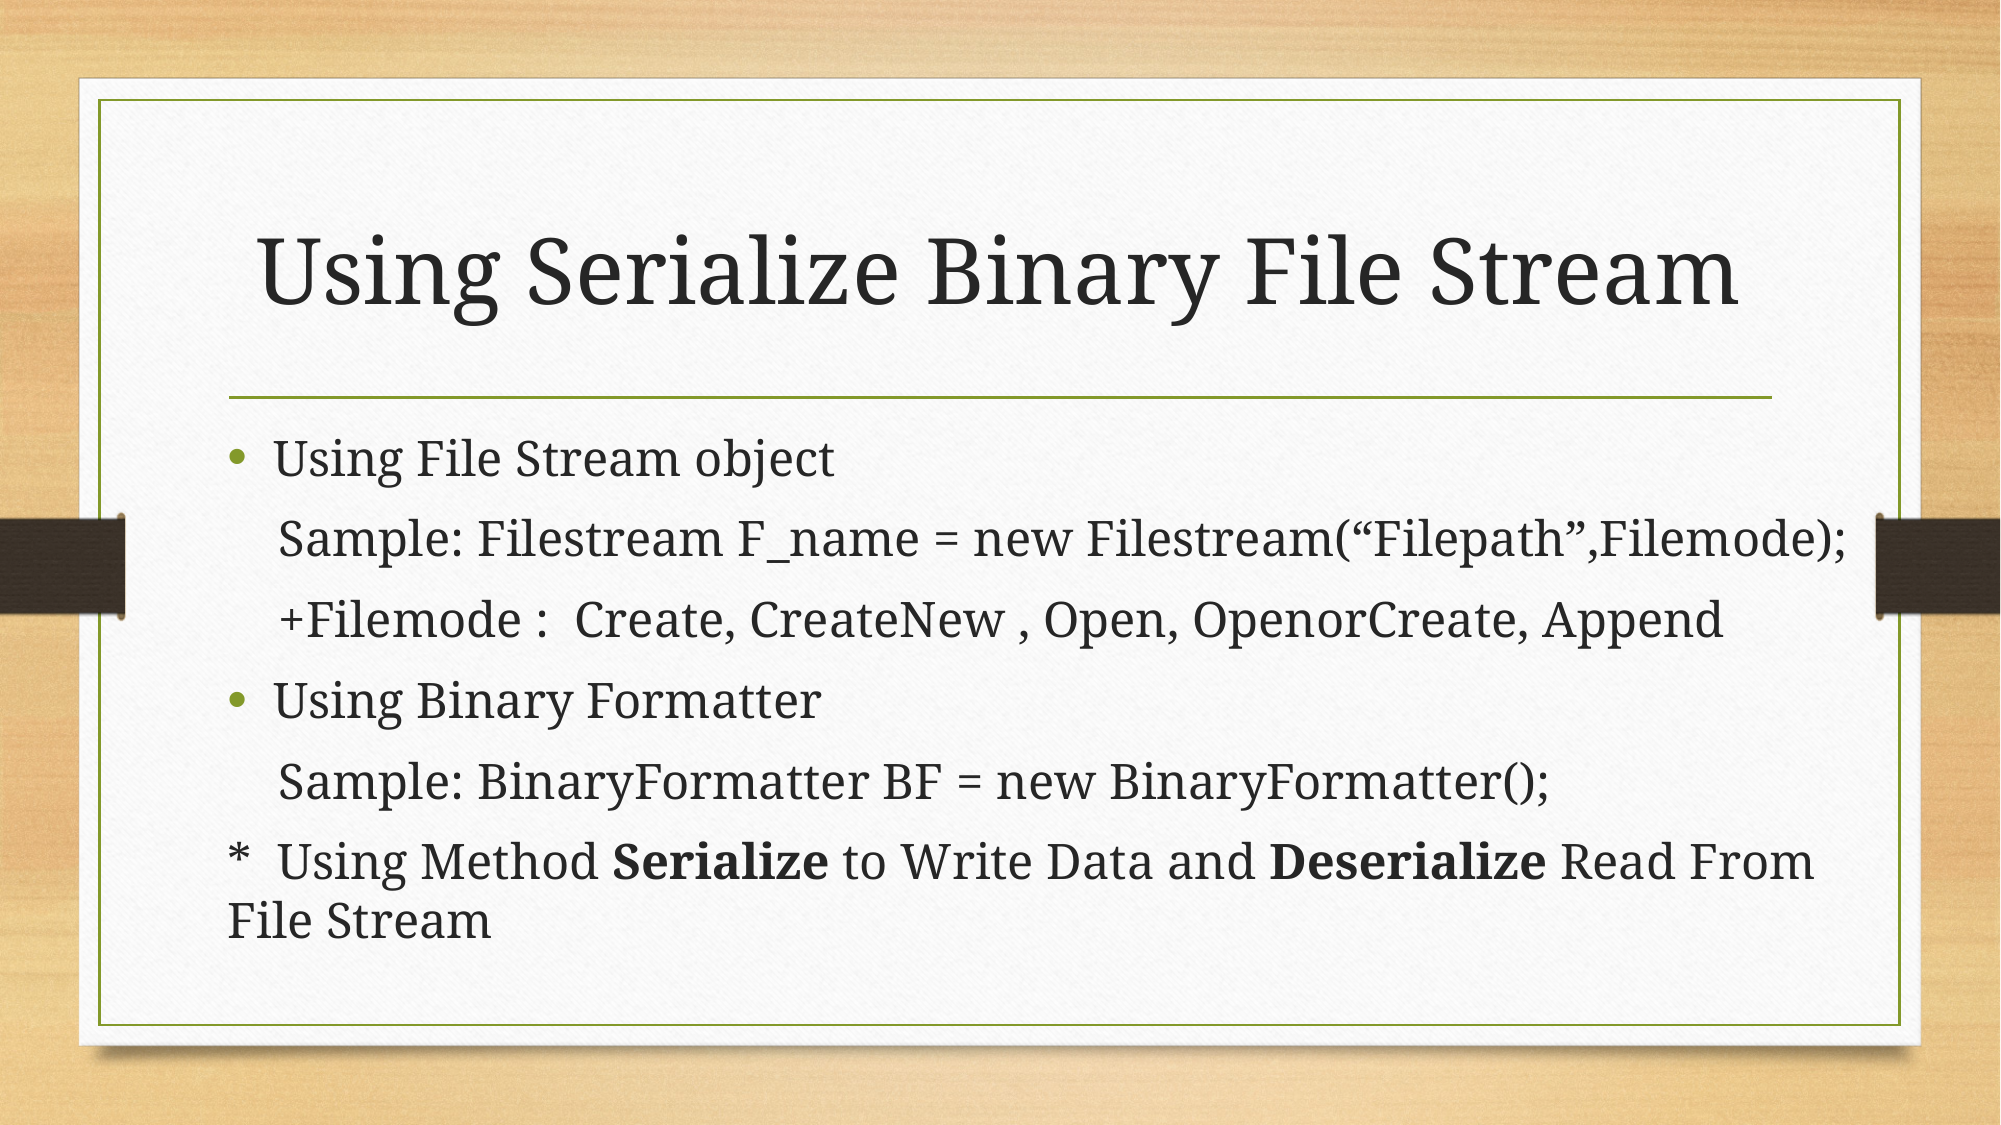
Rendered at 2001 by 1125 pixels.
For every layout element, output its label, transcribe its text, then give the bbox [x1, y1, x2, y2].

list Using File Stream object Sample: Filestream F_name = new Filestream(“Filepath”,Filemode); +Filemode : Create, CreateNew , Open, OpenorCreate, Append Using Binary Formatter Sample: BinaryFormatter BF = new BinaryFormatter(); * Using Method Serialize to Write Data and Deserialize Read From File Stream [212, 419, 1886, 964]
picture [0, 0, 2001, 1125]
title Using Serialize Binary File Stream [212, 161, 1788, 375]
